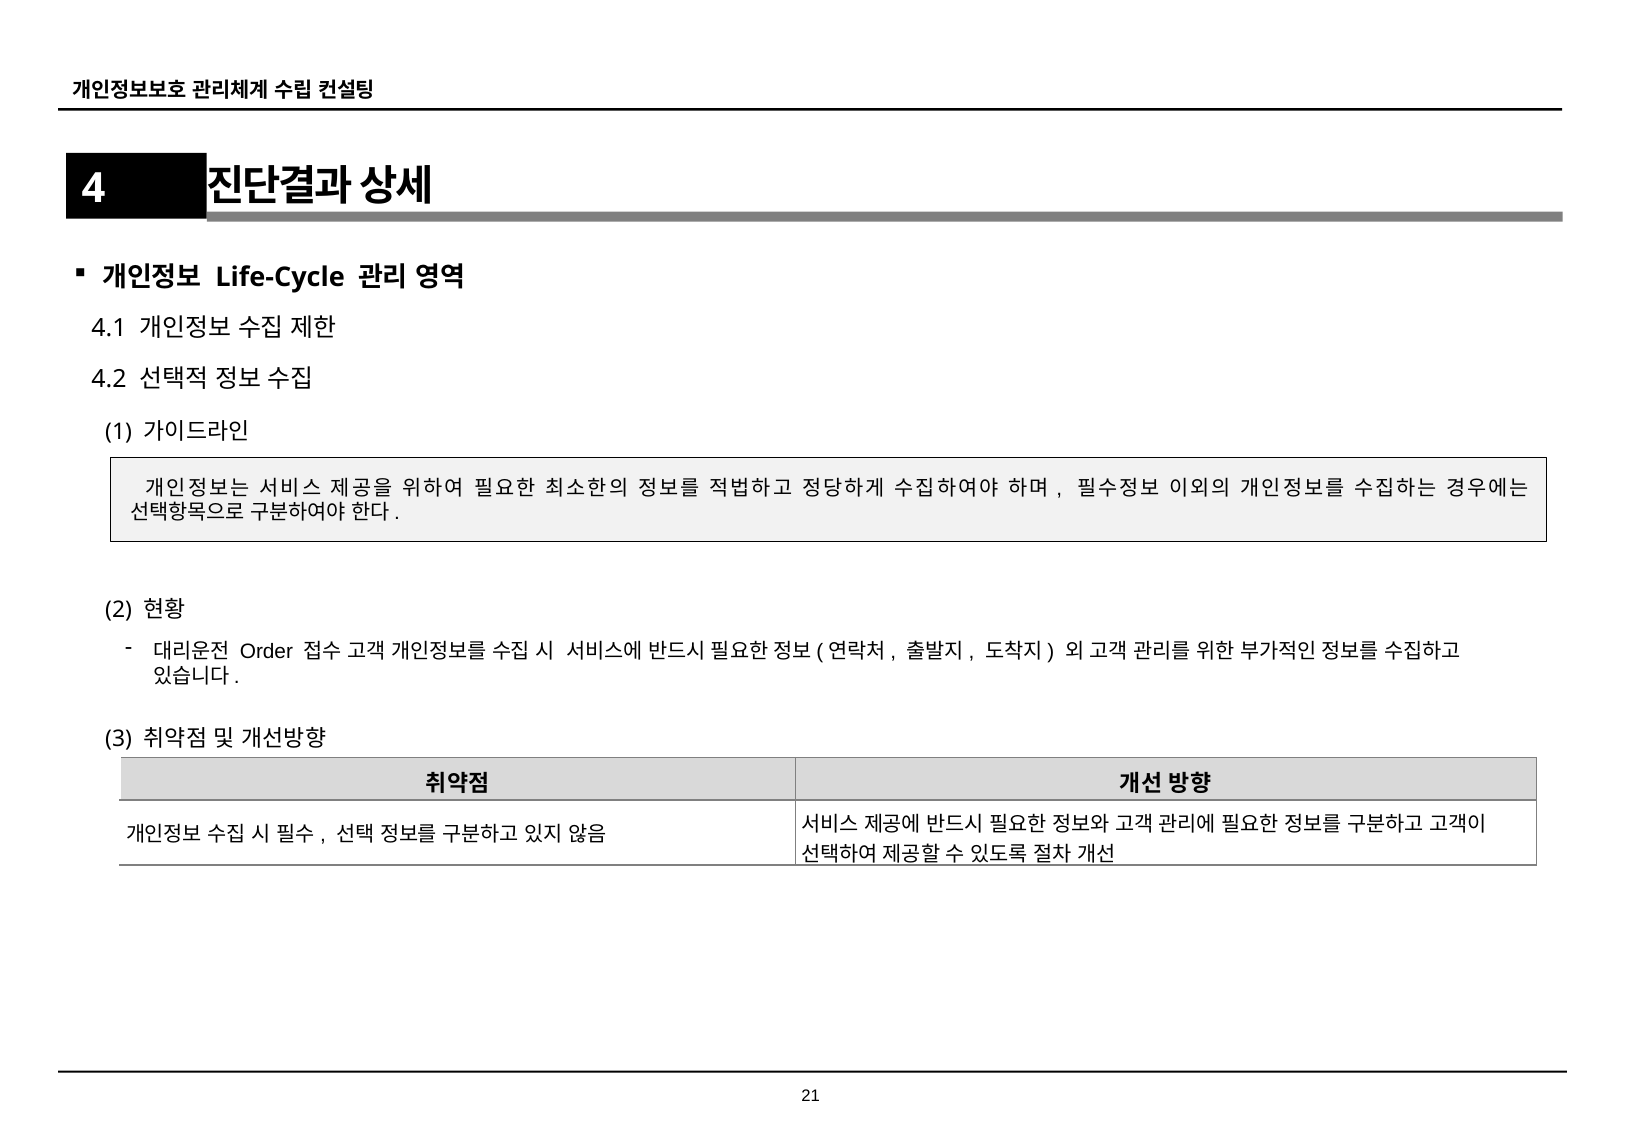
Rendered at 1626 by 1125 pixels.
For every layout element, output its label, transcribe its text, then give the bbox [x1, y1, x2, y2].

table_cell 서비스 제공에 반드시 필요한 정보와 고객 관리에 필요한 정보를 구분하고 고객이 선택하여 제공할 수 있도록 절차 개선 [796, 801, 1536, 864]
text_box (3) 취약점 및 개선방향 [90, 708, 800, 759]
text_box 4.2 선택적 정보 수집 [76, 345, 787, 400]
table_header 개선 방향 [796, 758, 1536, 799]
text_box (2) 현황 [90, 578, 800, 630]
text_box 4 [66, 152, 207, 219]
table_header 취약점 [121, 758, 795, 799]
text_box [206, 211, 1563, 222]
text_box 진단결과 상세 [206, 155, 1029, 212]
text_box 대리운전 Order 접수 고객 개인정보를 수집 시 서비스에 반드시 필요한 정보(연락처, 출발지, 도착지) 외 고객 관리를 위한 부가적인 정보를 수집하고 있습니다. [110, 630, 1547, 695]
table_cell 개인정보 수집 시 필수, 선택 정보를 구분하고 있지 않음 [121, 801, 795, 864]
text_box 개인정보는 서비스 제공을 위하여 필요한 최소한의 정보를 적법하고 정당하게 수집하여야 하며, 필수정보 이외의 개인정보를 수집하는 경우에는 선택항목으로 구분하여야 한다. [108, 455, 1548, 543]
text_box (1) 가이드라인 [90, 400, 800, 452]
text_box 4.1 개인정보 수집 제한 [76, 295, 787, 345]
text_box 개인정보 Life-Cycle 관리 영역 [59, 242, 1591, 300]
